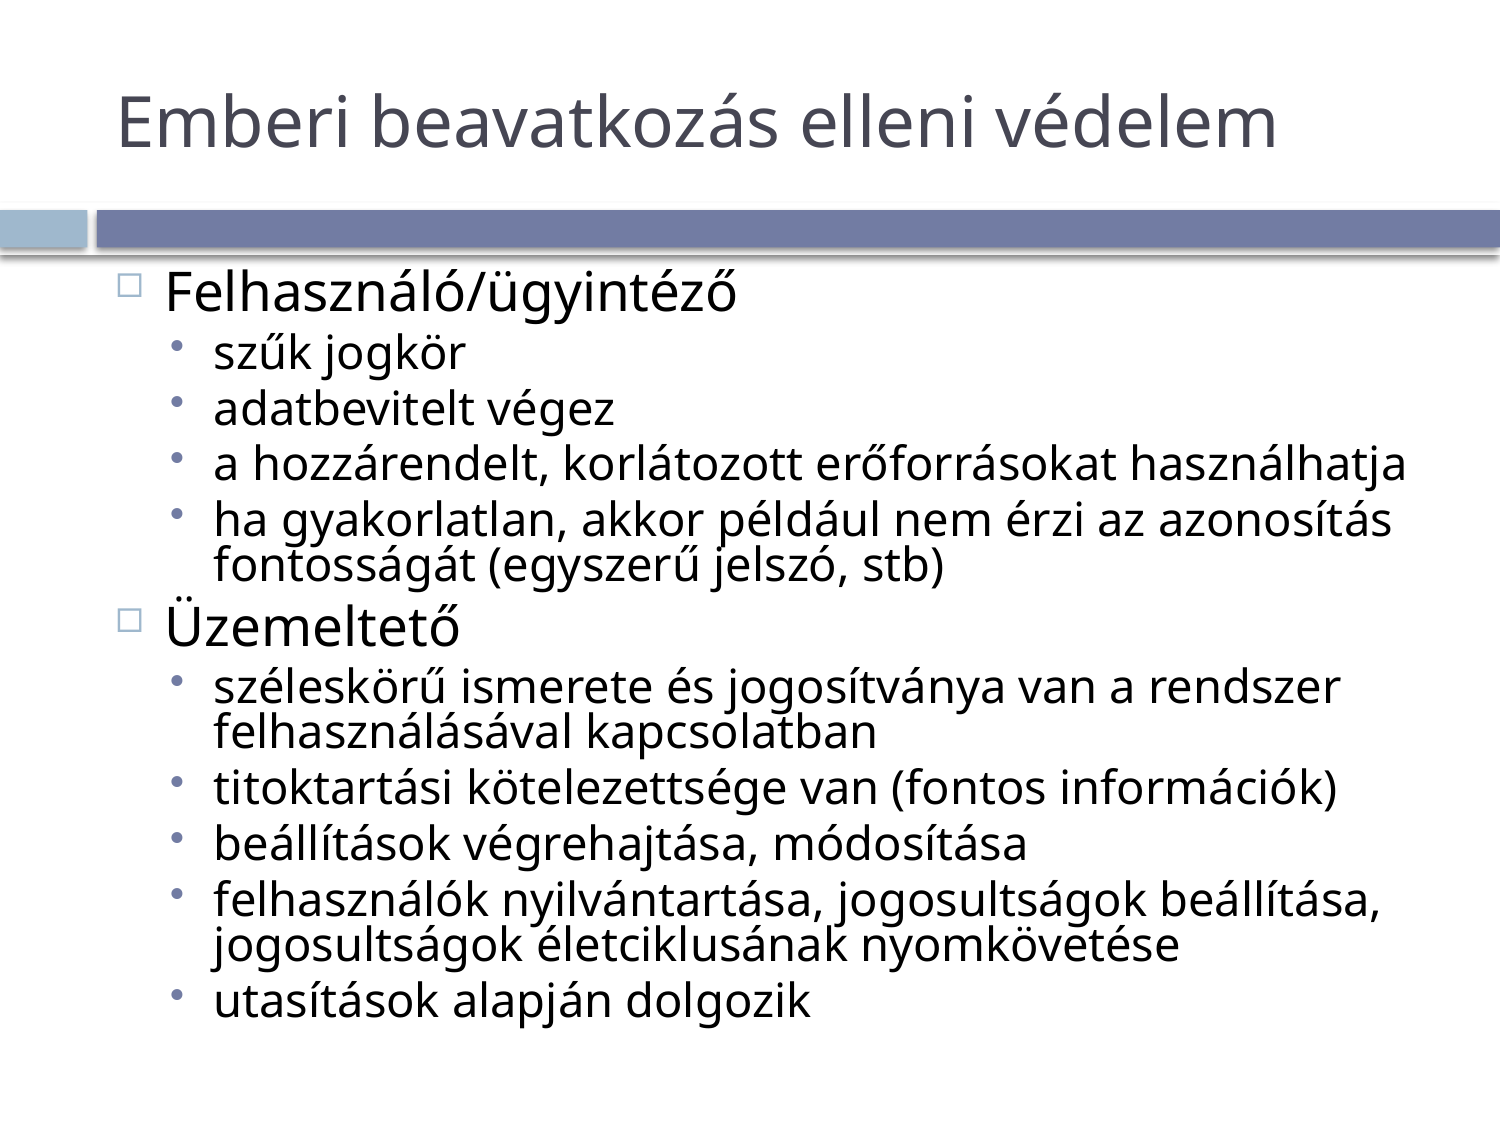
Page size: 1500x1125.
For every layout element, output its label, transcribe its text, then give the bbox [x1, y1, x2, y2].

title Emberi beavatkozás elleni védelem [100, 37, 1438, 200]
list Felhasználó/ügyintéző szűk jogkör adatbevitelt végez a hozzárendelt, korlátozott erőforrásokat használhatja ha gyakorlatlan, akkor például nem érzi az azonosítás fontosságát (egyszerű jelszó, stb) Üzemeltető széleskörű ismerete és jogosítványa van a rendszer felhasználásával kapcsolatban titoktartási kötelezettsége van (fontos információk) beállítások végrehajtása, módosítása felhasználók nyilvántartása, jogosultságok beállítása, jogosultságok életciklusának nyomkövetése utasítások alapján dolgozik [100, 262, 1438, 1079]
